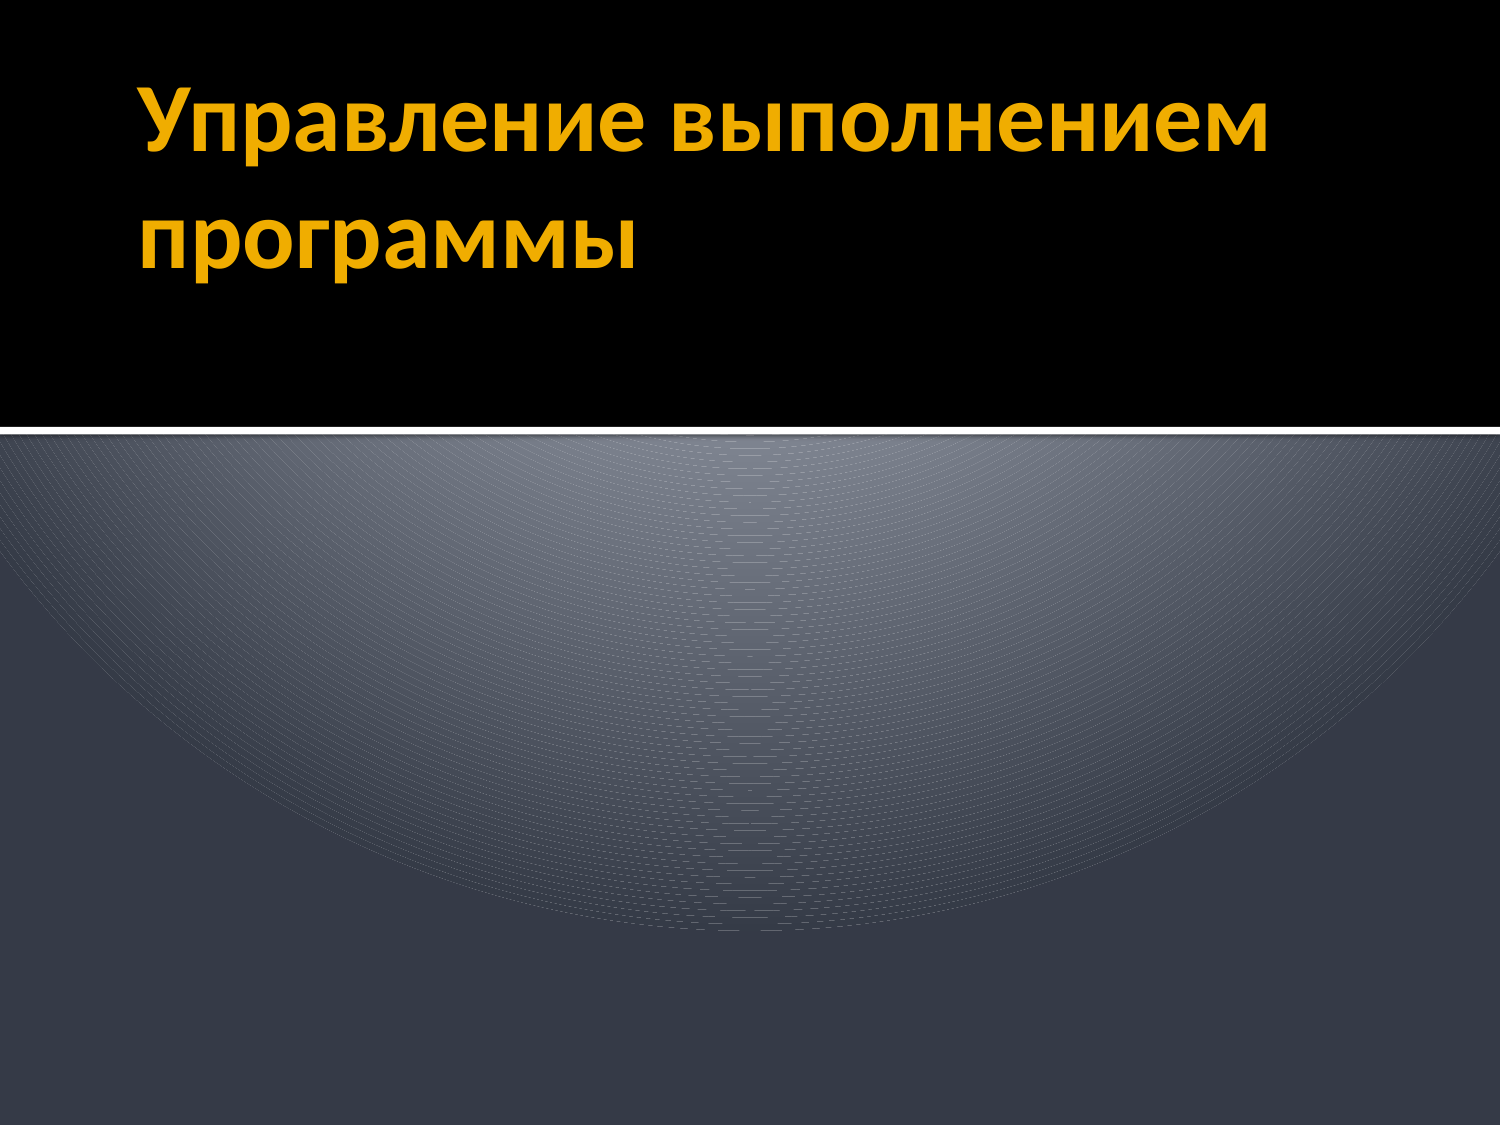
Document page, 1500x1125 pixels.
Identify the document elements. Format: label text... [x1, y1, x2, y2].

title Управление выполнением программы [123, 19, 1438, 288]
